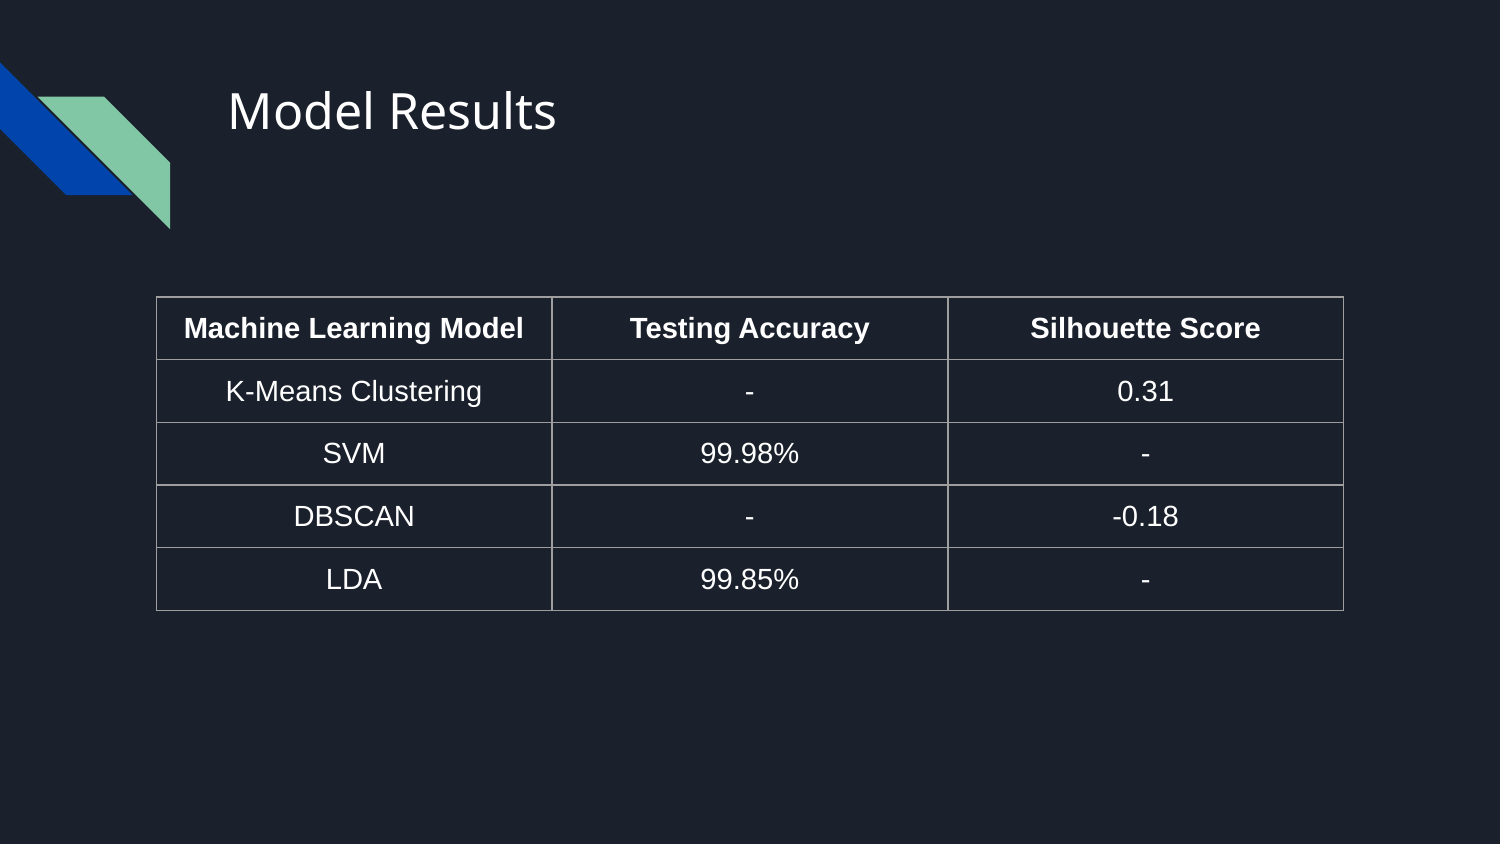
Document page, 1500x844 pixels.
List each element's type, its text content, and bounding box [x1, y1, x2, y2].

table_cell 99.85% [553, 548, 947, 610]
table_header Silhouette Score [949, 298, 1343, 359]
table_cell LDA [157, 548, 551, 610]
title Model Results [212, 64, 1368, 215]
table_header Testing Accuracy [553, 298, 947, 359]
table_cell - [553, 486, 947, 547]
table_cell 99.98% [553, 423, 947, 484]
table_cell - [553, 360, 947, 422]
table_cell - [949, 548, 1343, 610]
table_header Machine Learning Model [157, 298, 551, 359]
table_cell K-Means Clustering [157, 360, 551, 422]
table_cell - [949, 423, 1343, 484]
table_cell DBSCAN [157, 486, 551, 547]
table_cell 0.31 [949, 360, 1343, 422]
table_cell SVM [157, 423, 551, 484]
table_cell -0.18 [949, 486, 1343, 547]
